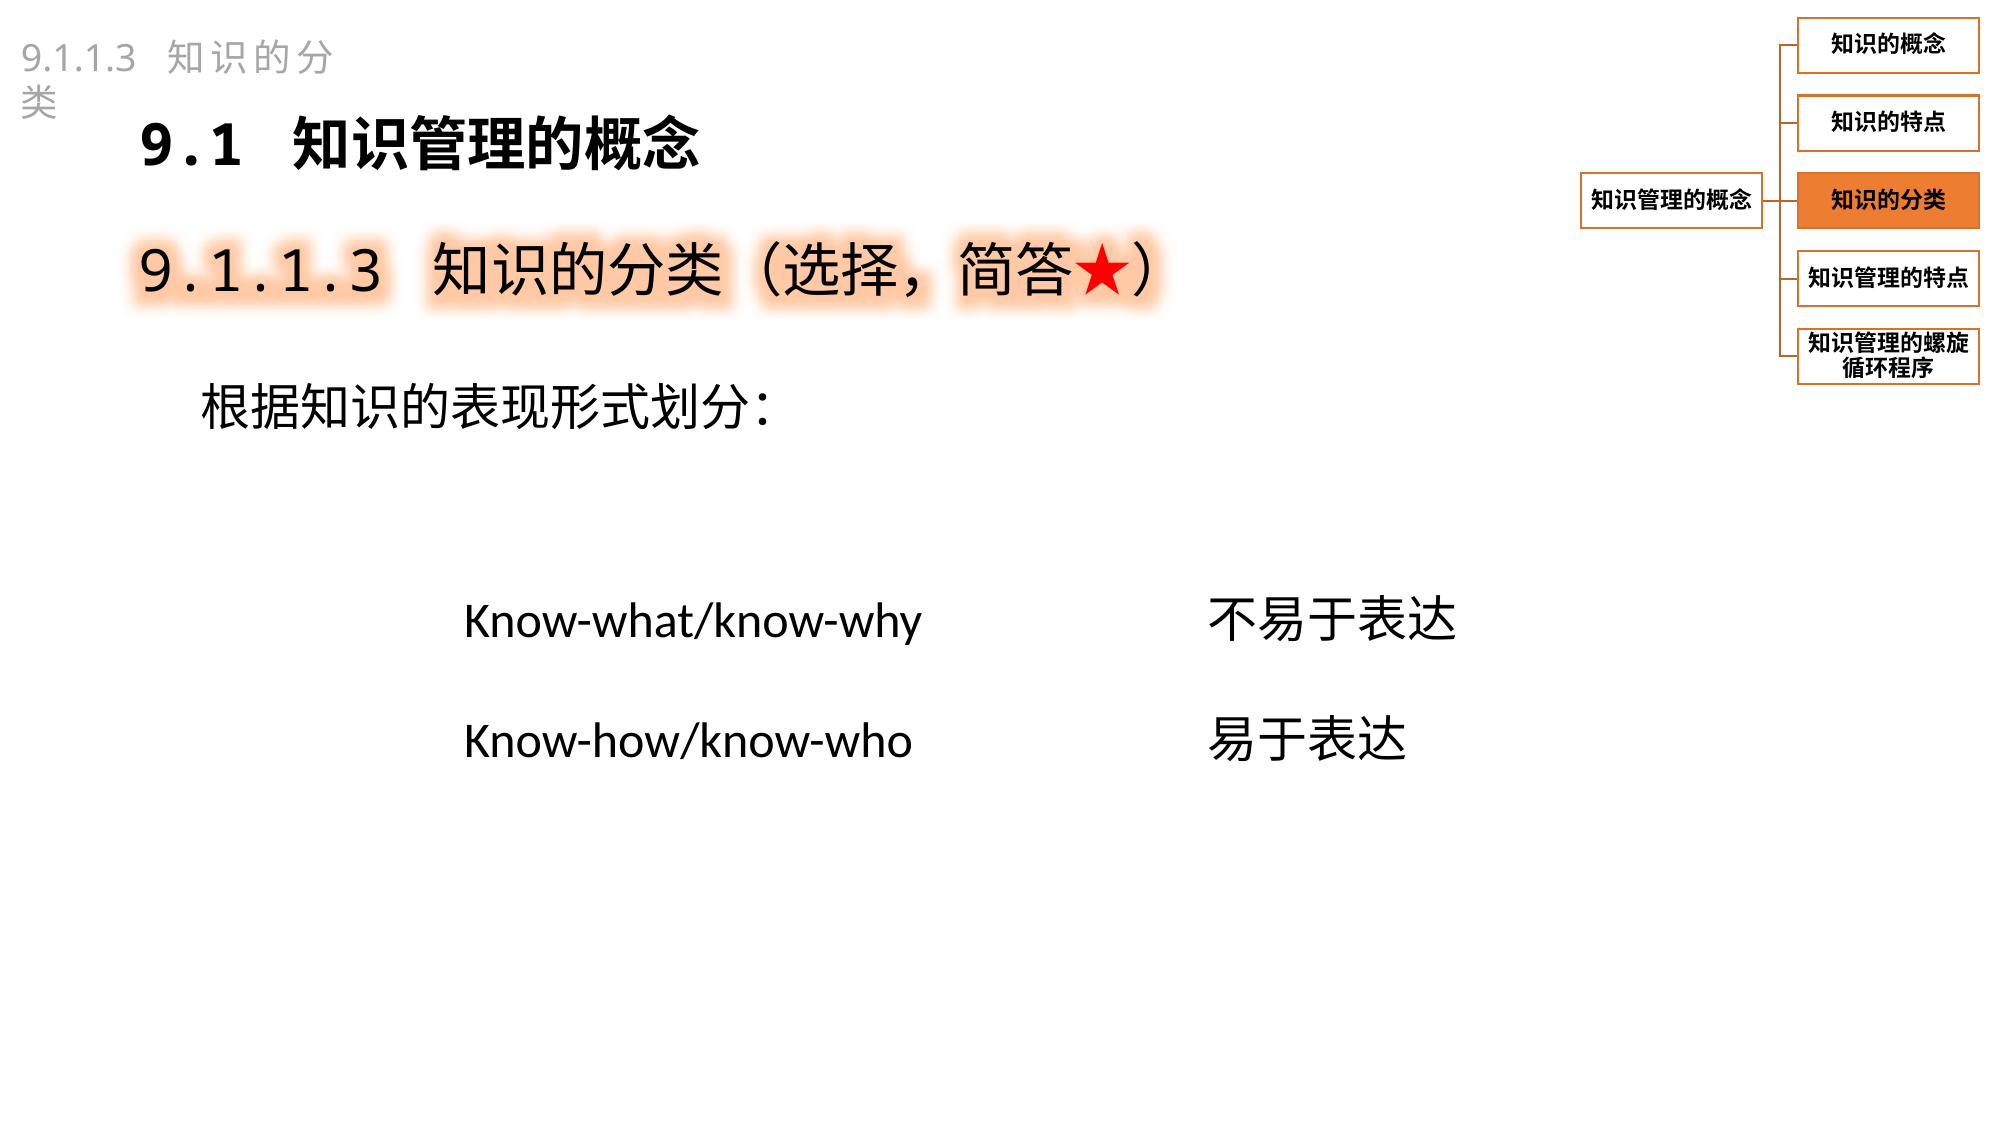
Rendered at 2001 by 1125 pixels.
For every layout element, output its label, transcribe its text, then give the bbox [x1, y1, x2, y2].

text_box Know-what/know-why Know-how/know-who [449, 580, 938, 776]
text_box Know-what/know-why Know-how/know-who [120, 166, 1445, 170]
text_box 9.1.1.3 知识的分类 [6, 26, 349, 87]
text_box 9.1.1.3 知识的分类 [120, 157, 1445, 161]
text_box 积累是知识管理的基础。 [118, 172, 1445, 335]
text_box 根据知识的表现形式划分： [120, 153, 1445, 157]
text_box 根据知识的表现形式划分： [186, 352, 1827, 443]
text_box 不易于表达 易于表达 [1192, 580, 1473, 776]
text_box 9.1.1.3 知识的分类（选择，简答★） [120, 172, 1445, 329]
text_box 9.1 知识管理的概念 [120, 97, 1445, 153]
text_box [120, 17, 2000, 385]
